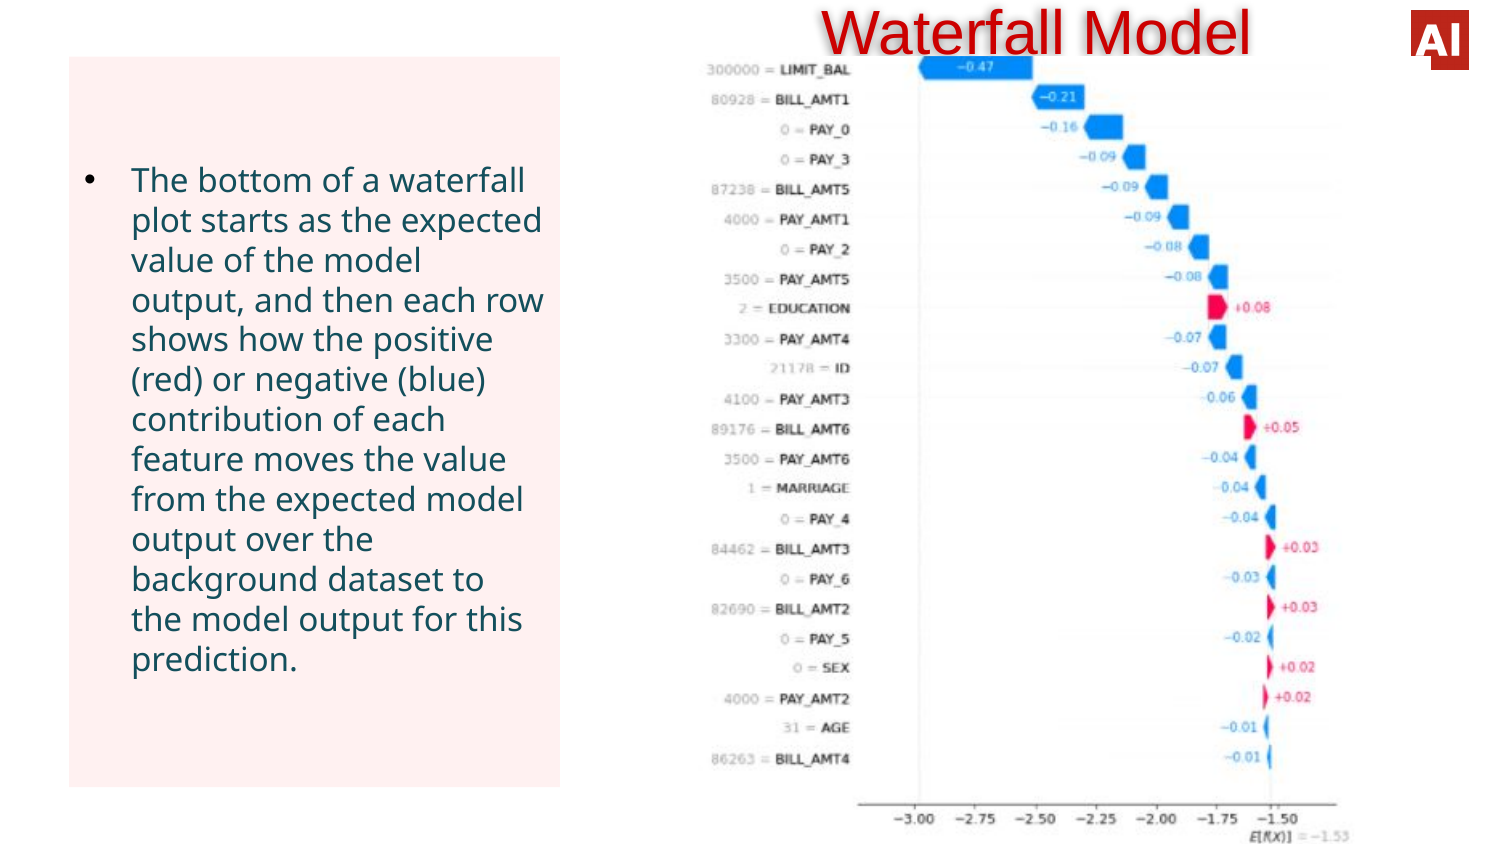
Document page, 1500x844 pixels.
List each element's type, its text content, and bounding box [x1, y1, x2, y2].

picture [692, 56, 1431, 844]
text_box Waterfall Model [538, 0, 1500, 159]
text_box The bottom of a waterfall plot starts as the expected value of the model output, and then each row shows how the positive (red) or negative (blue) contribution of each feature moves the value from the expected model output over the background dataset to the model output for this prediction. [69, 56, 560, 788]
